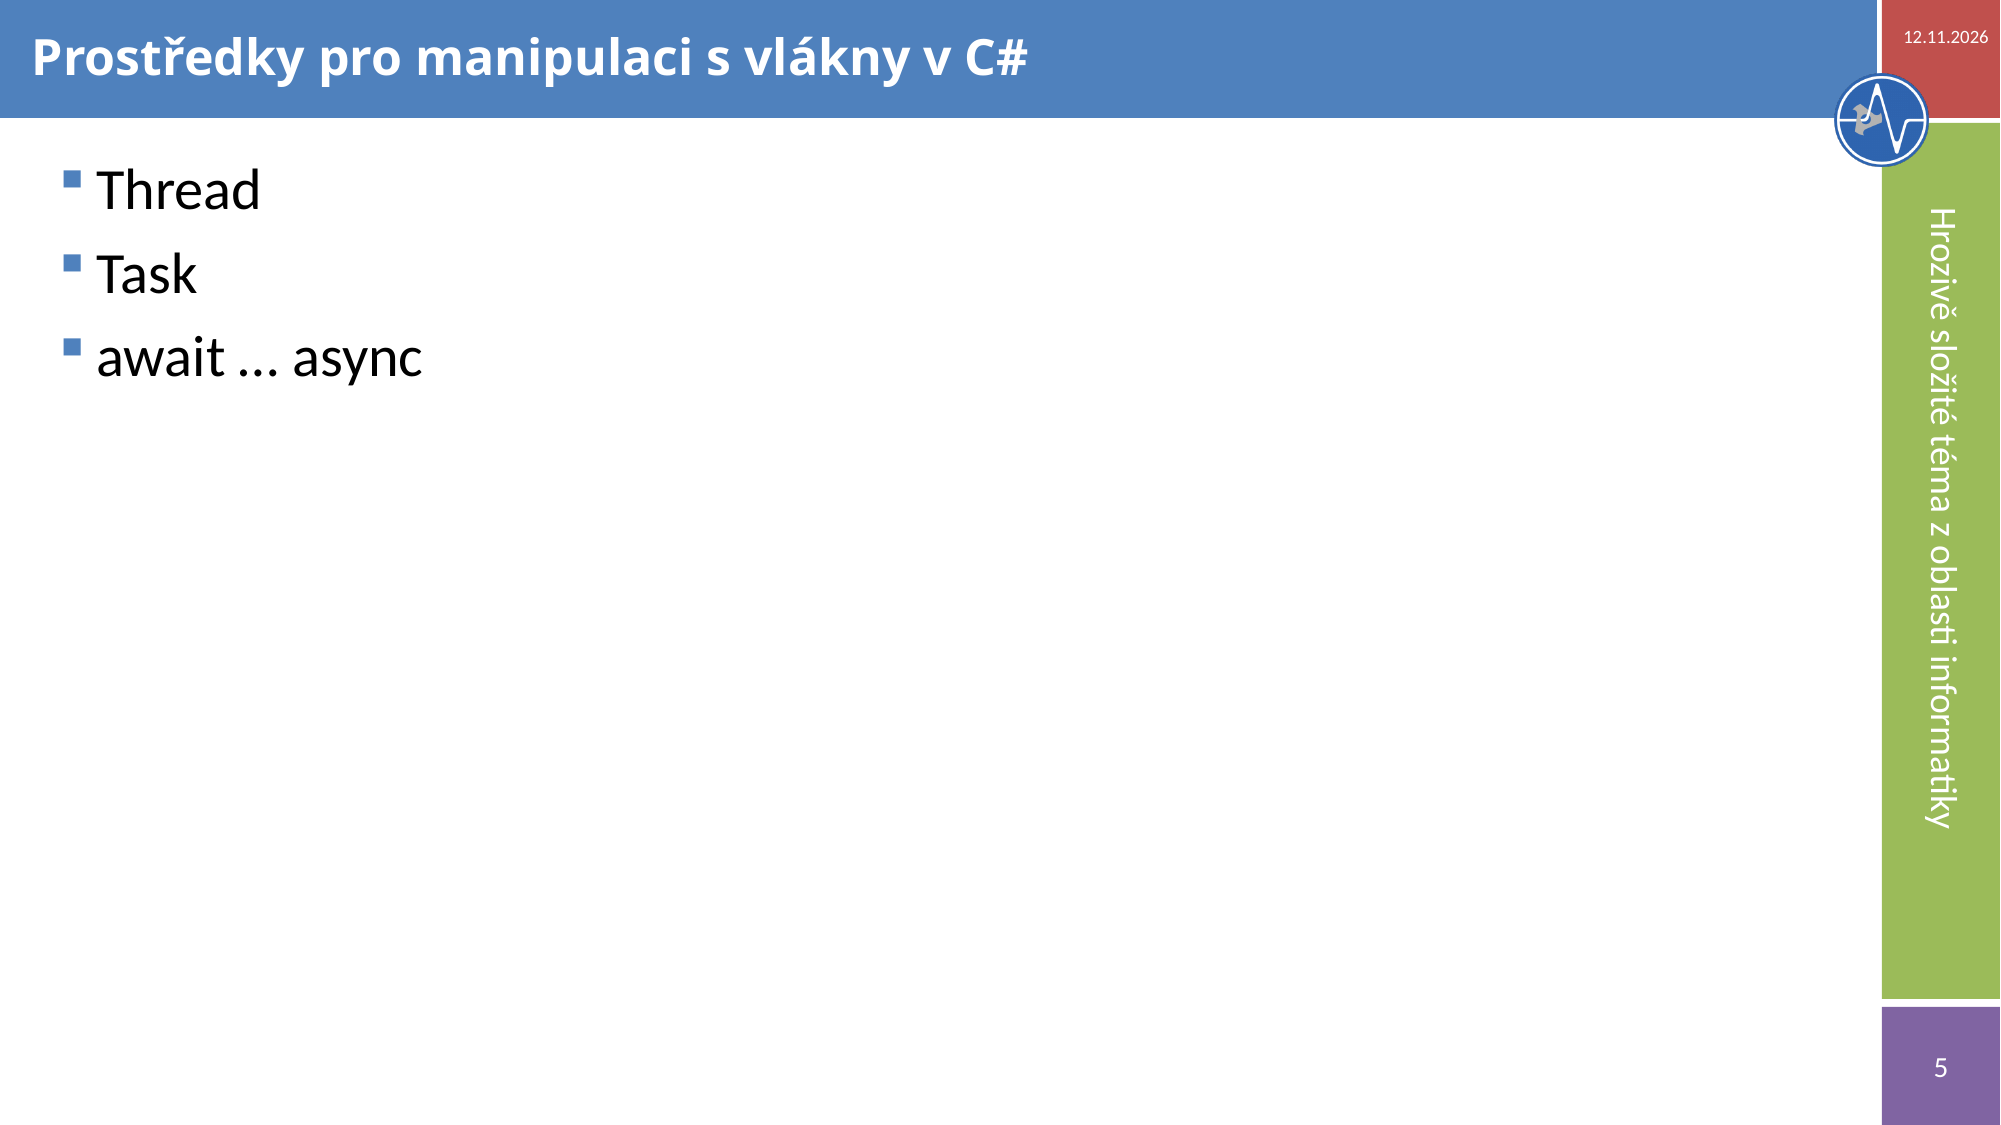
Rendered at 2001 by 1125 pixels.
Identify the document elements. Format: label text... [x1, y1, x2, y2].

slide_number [1887, 6, 2000, 67]
picture [1834, 73, 1929, 167]
list Thread Task await … async [44, 151, 1844, 1088]
footer Hrozivě složité téma z oblasti informatiky [1923, 182, 1969, 855]
title Prostředky pro manipulaci s vlákny v C# [17, 12, 1810, 106]
